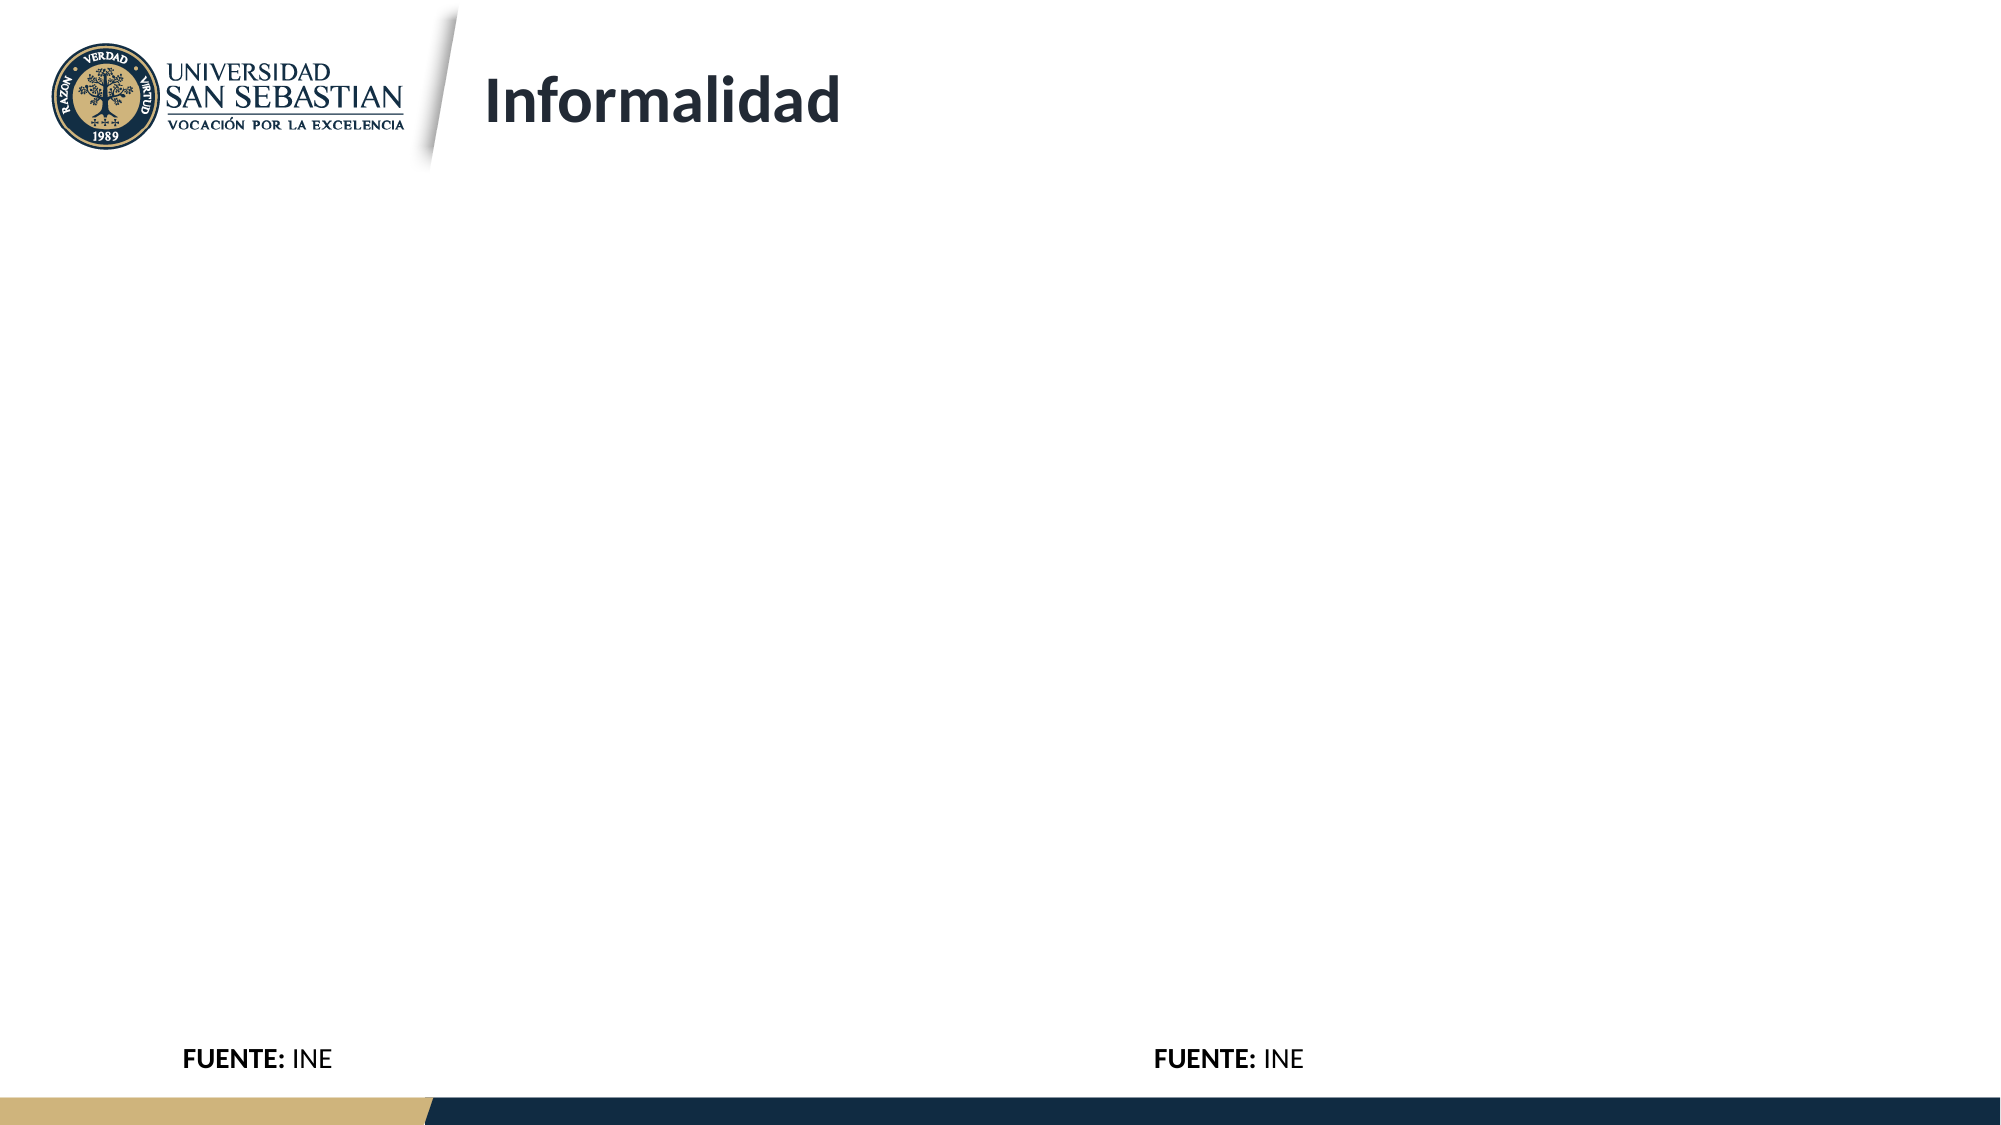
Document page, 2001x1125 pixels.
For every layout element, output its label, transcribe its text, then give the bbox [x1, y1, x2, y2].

picture [0, 0, 2001, 1125]
text_box Informalidad [469, 47, 1898, 143]
text_box FUENTE: INE [168, 1031, 861, 1082]
text_box FUENTE: INE [1139, 1031, 1832, 1082]
